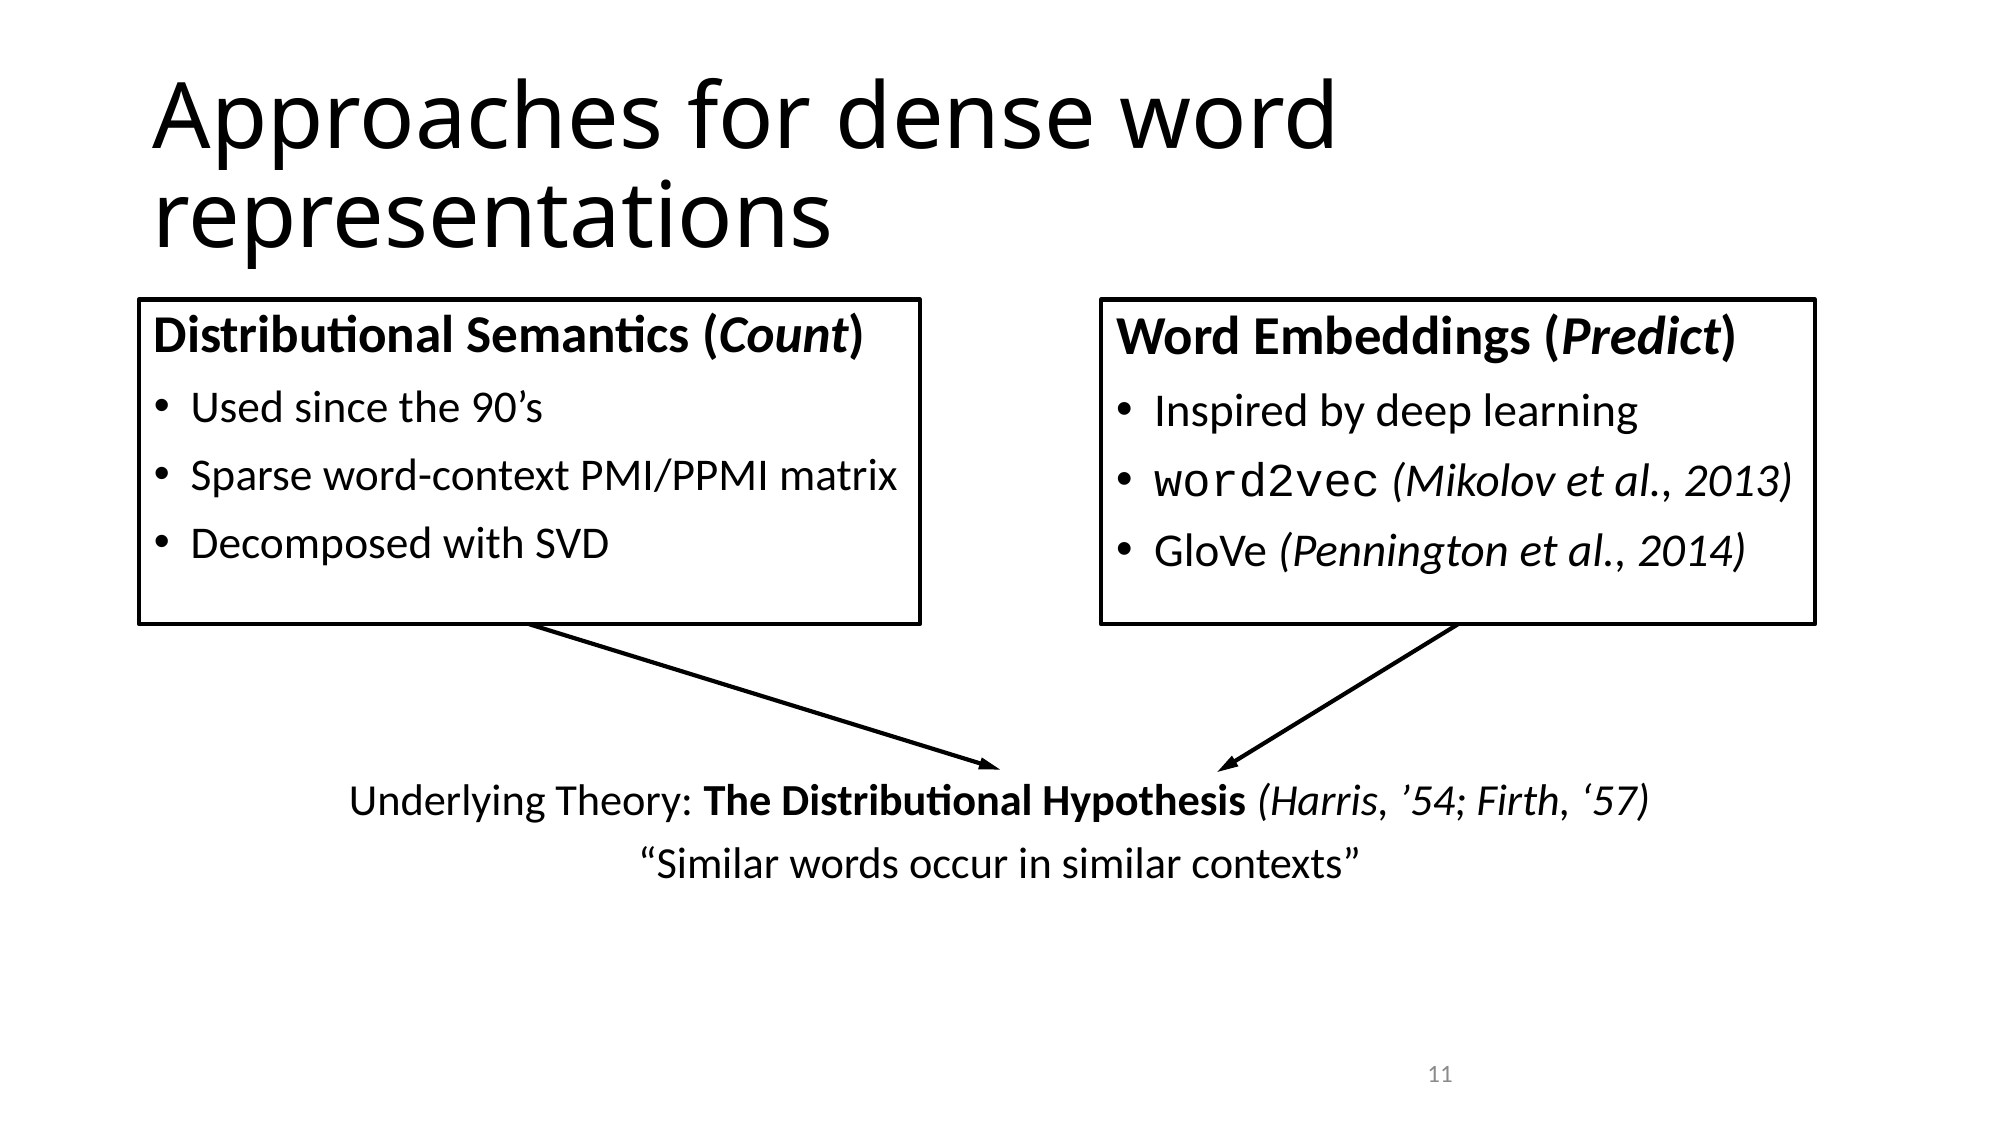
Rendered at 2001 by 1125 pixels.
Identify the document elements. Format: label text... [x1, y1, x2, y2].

list Word Embeddings (Predict) Inspired by deep learning word2vec (Mikolov et al., 2013) GloVe (Pennington et al., 2014) [1101, 299, 1815, 625]
title Approaches for dense word representations [137, 59, 1863, 278]
slide_number 11 [1412, 1042, 1863, 1103]
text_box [671, 624, 783, 772]
text_box Underlying Theory: The Distributional Hypothesis (Harris, ’54; Firth, ‘57) “Similar words occur in similar contexts” [329, 769, 1671, 940]
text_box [1217, 624, 1329, 772]
list Distributional Semantics (Count) Used since the 90’s Sparse word-context PMI/PPMI matrix Decomposed with SVD [138, 299, 920, 625]
